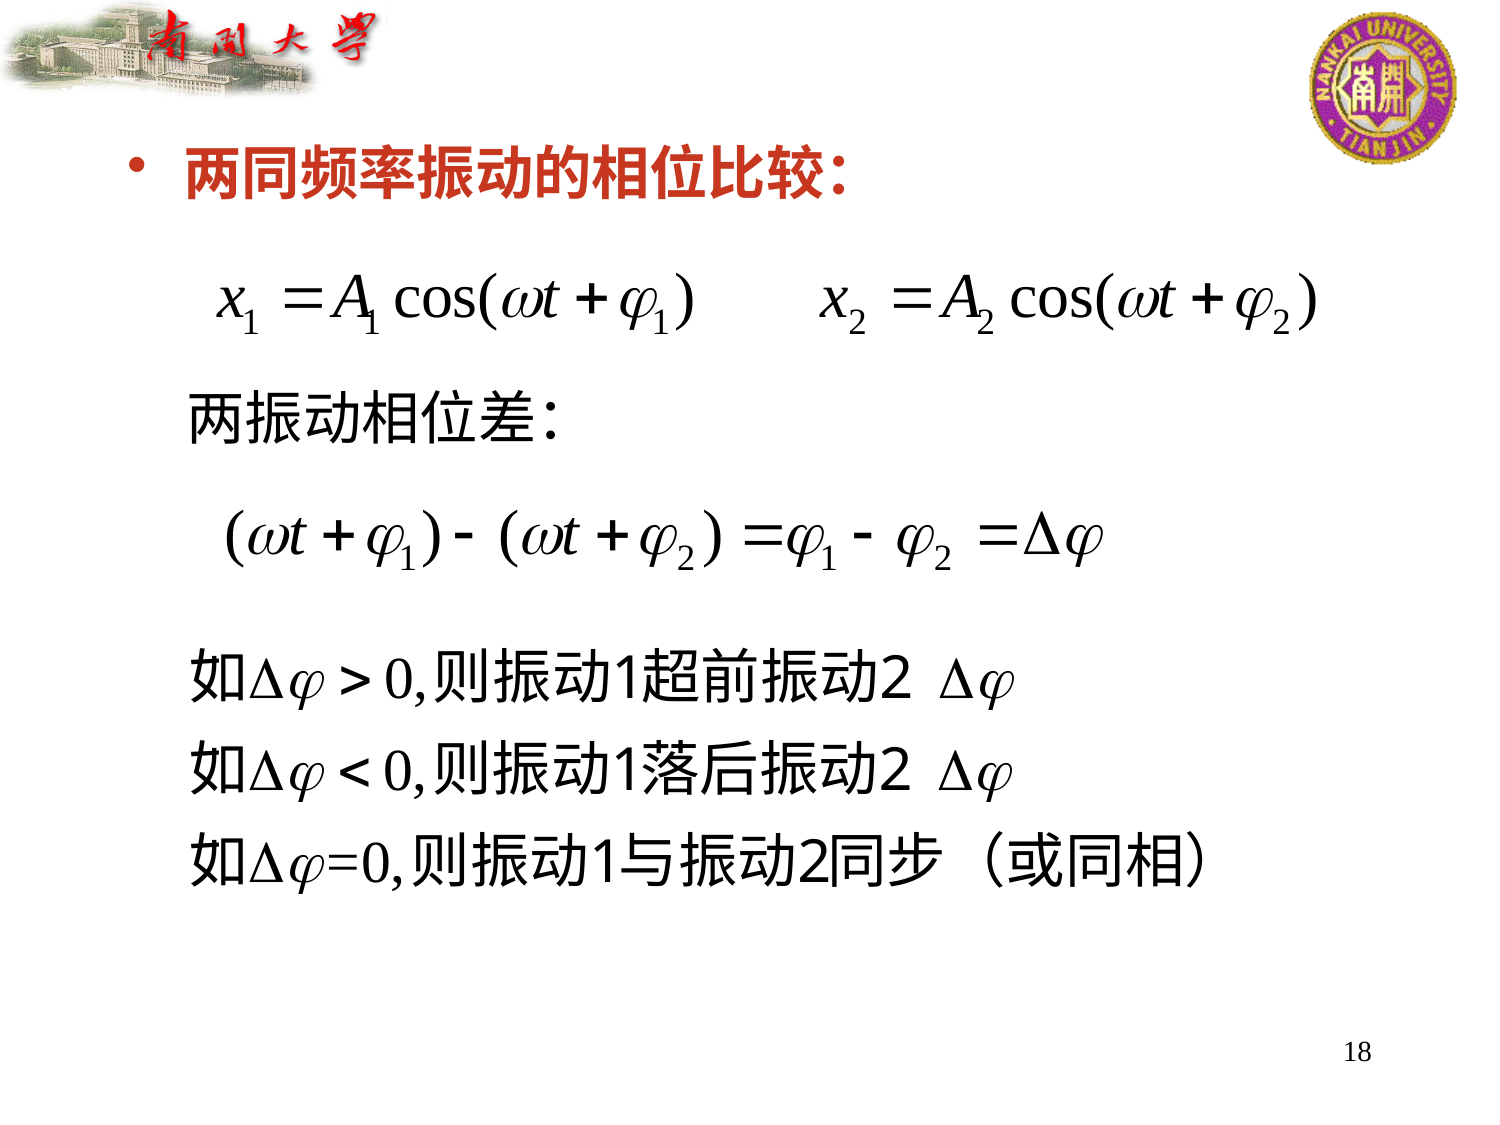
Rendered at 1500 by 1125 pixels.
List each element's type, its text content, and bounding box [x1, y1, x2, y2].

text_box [204, 253, 707, 351]
picture [1262, 0, 1500, 178]
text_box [807, 253, 1330, 351]
slide_number 18 [1074, 1024, 1388, 1101]
picture [0, 0, 388, 100]
list 两同频率振动的相位比较： 两振动相位差： [112, 128, 1388, 1001]
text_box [182, 636, 1226, 906]
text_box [215, 489, 1117, 587]
